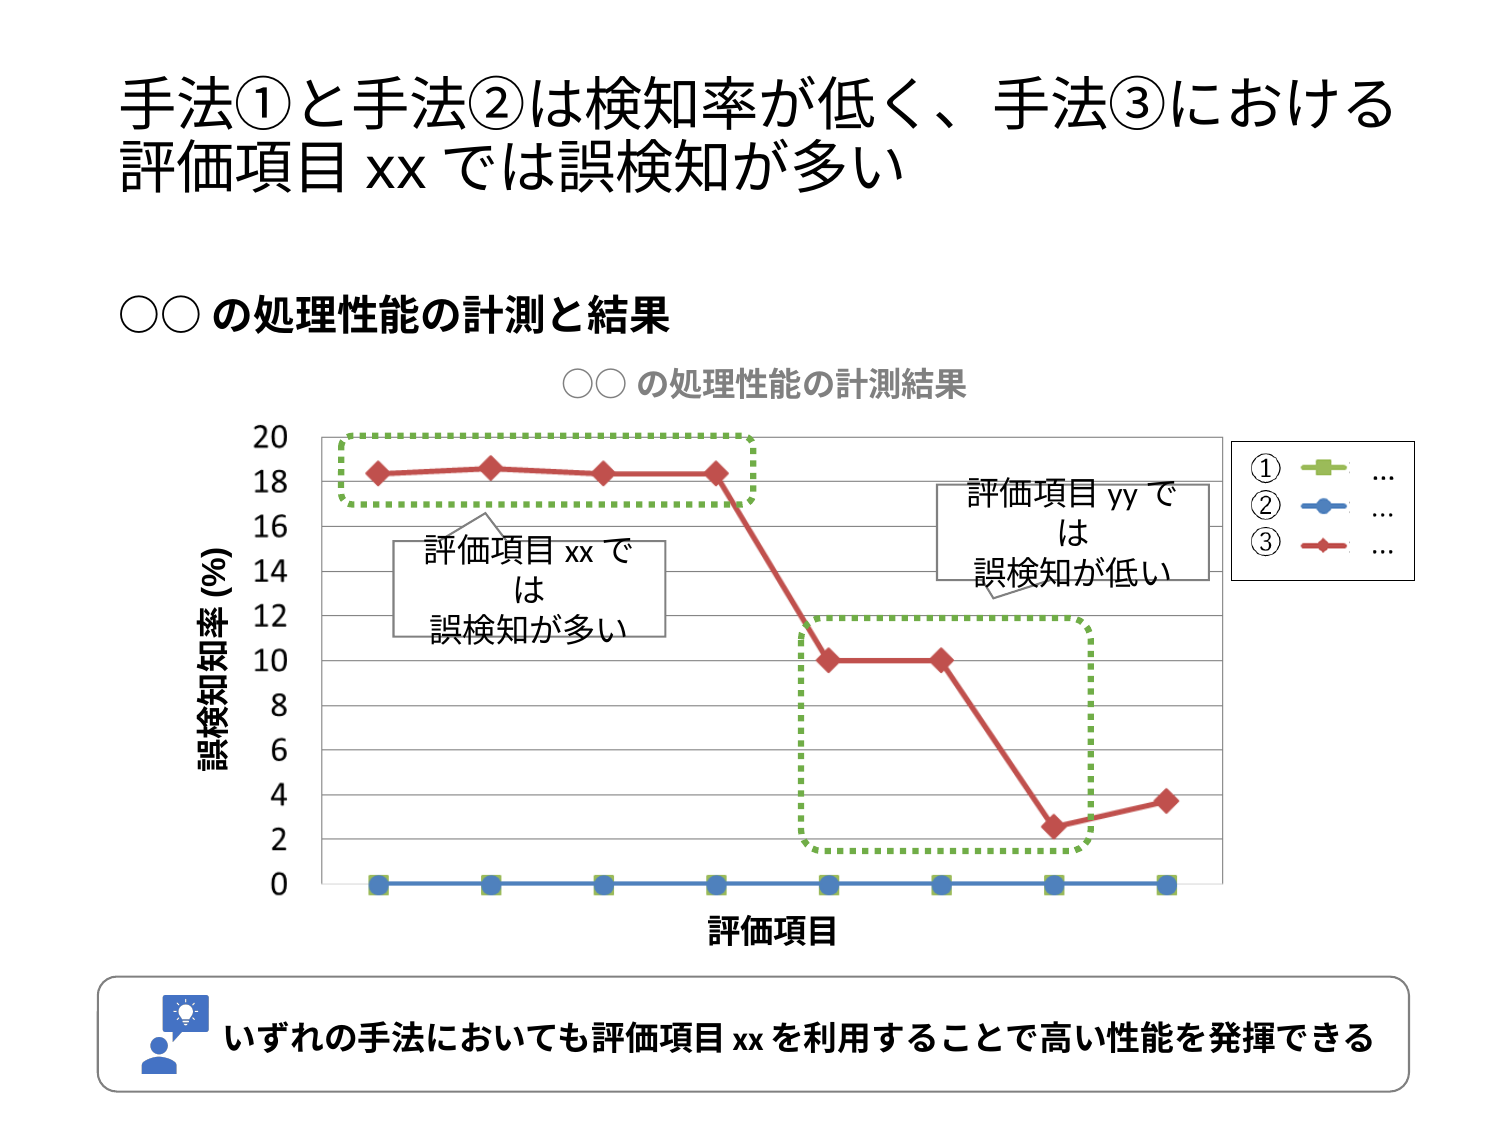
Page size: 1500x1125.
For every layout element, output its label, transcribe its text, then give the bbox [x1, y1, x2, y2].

picture [127, 986, 223, 1082]
text_box 誤検知知率(%) [184, 528, 236, 792]
text_box [96, 975, 1411, 1093]
text_box ○○の処理性能の計測結果 [447, 335, 1083, 407]
text_box 評価項目 [641, 913, 906, 958]
title 手法①と手法②は検知率が低く、手法③における評価項目xxでは誤検知が多い [103, 59, 1425, 217]
picture [236, 407, 1415, 913]
text_box いずれの手法においても評価項目xxを利用することで高い性能を発揮できる [223, 989, 1395, 1066]
list ○○の処理性能の計測と結果 [103, 271, 738, 348]
